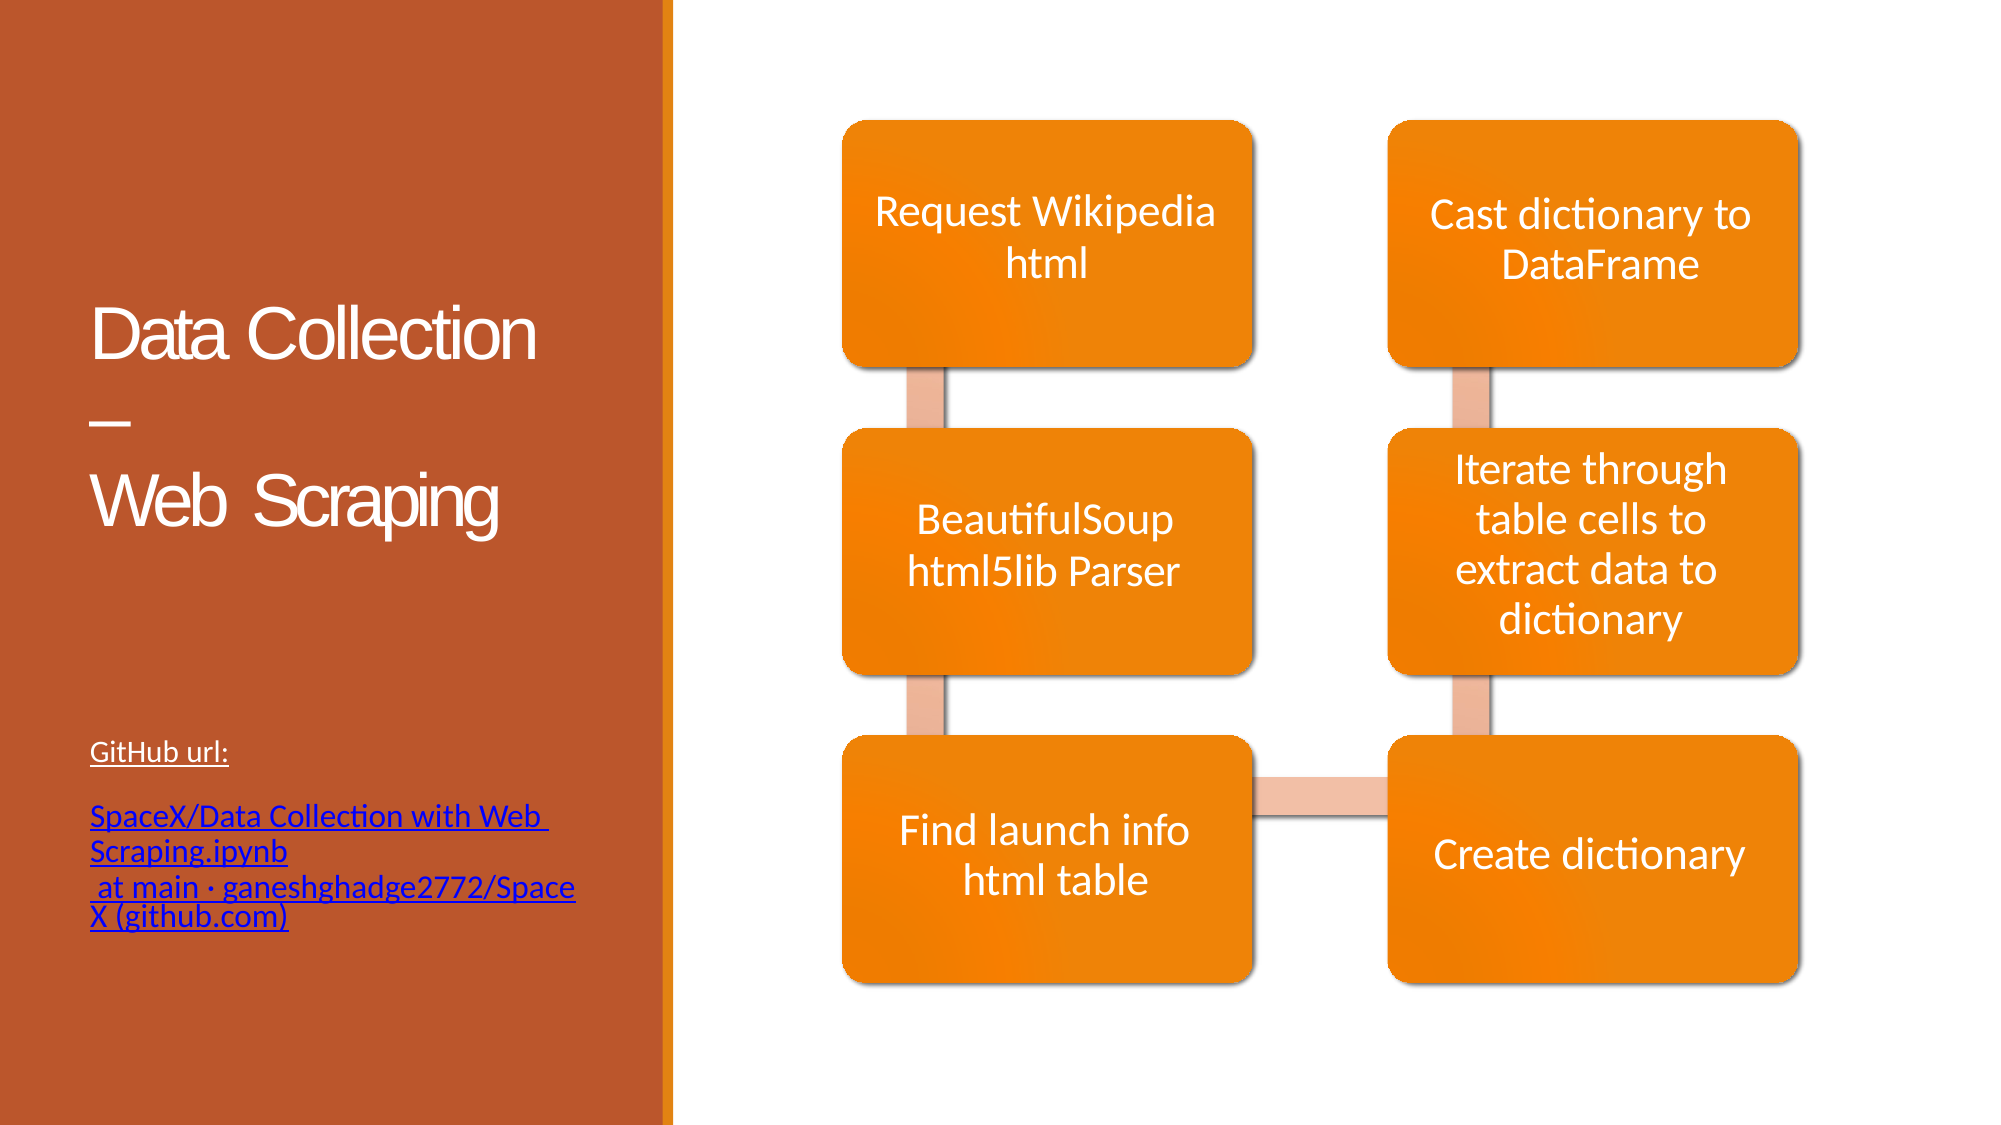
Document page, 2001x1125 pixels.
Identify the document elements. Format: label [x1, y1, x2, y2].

text_box [838, 424, 1262, 731]
text_box [838, 116, 1269, 498]
text_box [838, 732, 1378, 992]
text_box [0, 0, 674, 1125]
text_box [1383, 697, 1808, 993]
text_box [1383, 384, 1808, 690]
text_box [1383, 116, 1808, 377]
